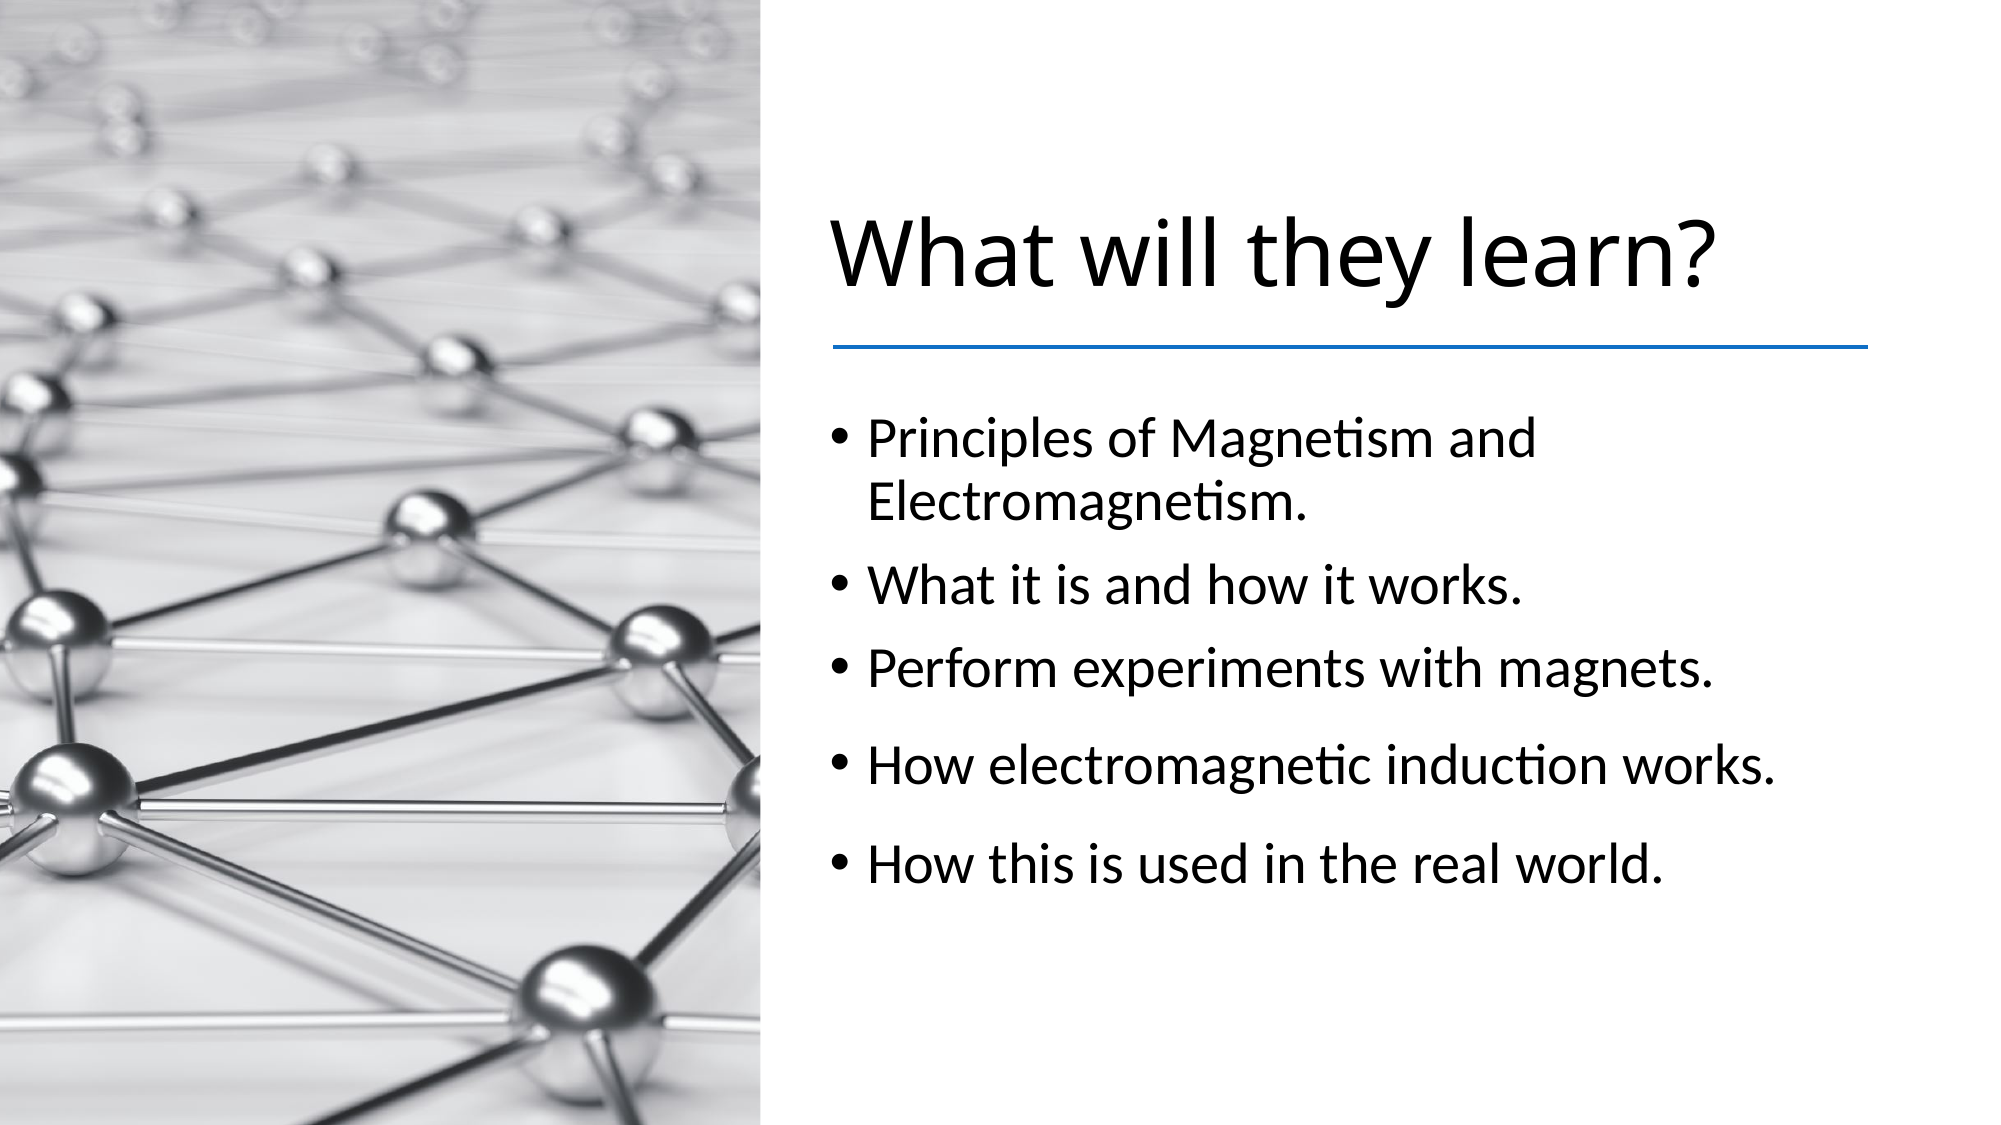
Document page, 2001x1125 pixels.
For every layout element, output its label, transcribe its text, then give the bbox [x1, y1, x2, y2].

title What will they learn? [814, 103, 1895, 315]
picture [0, 0, 761, 1125]
list Principles of Magnetism and Electromagnetism. What it is and how it works. Perform experiments with magnets. How electromagnetic induction works. How this is used in the real world. [814, 399, 1895, 1021]
